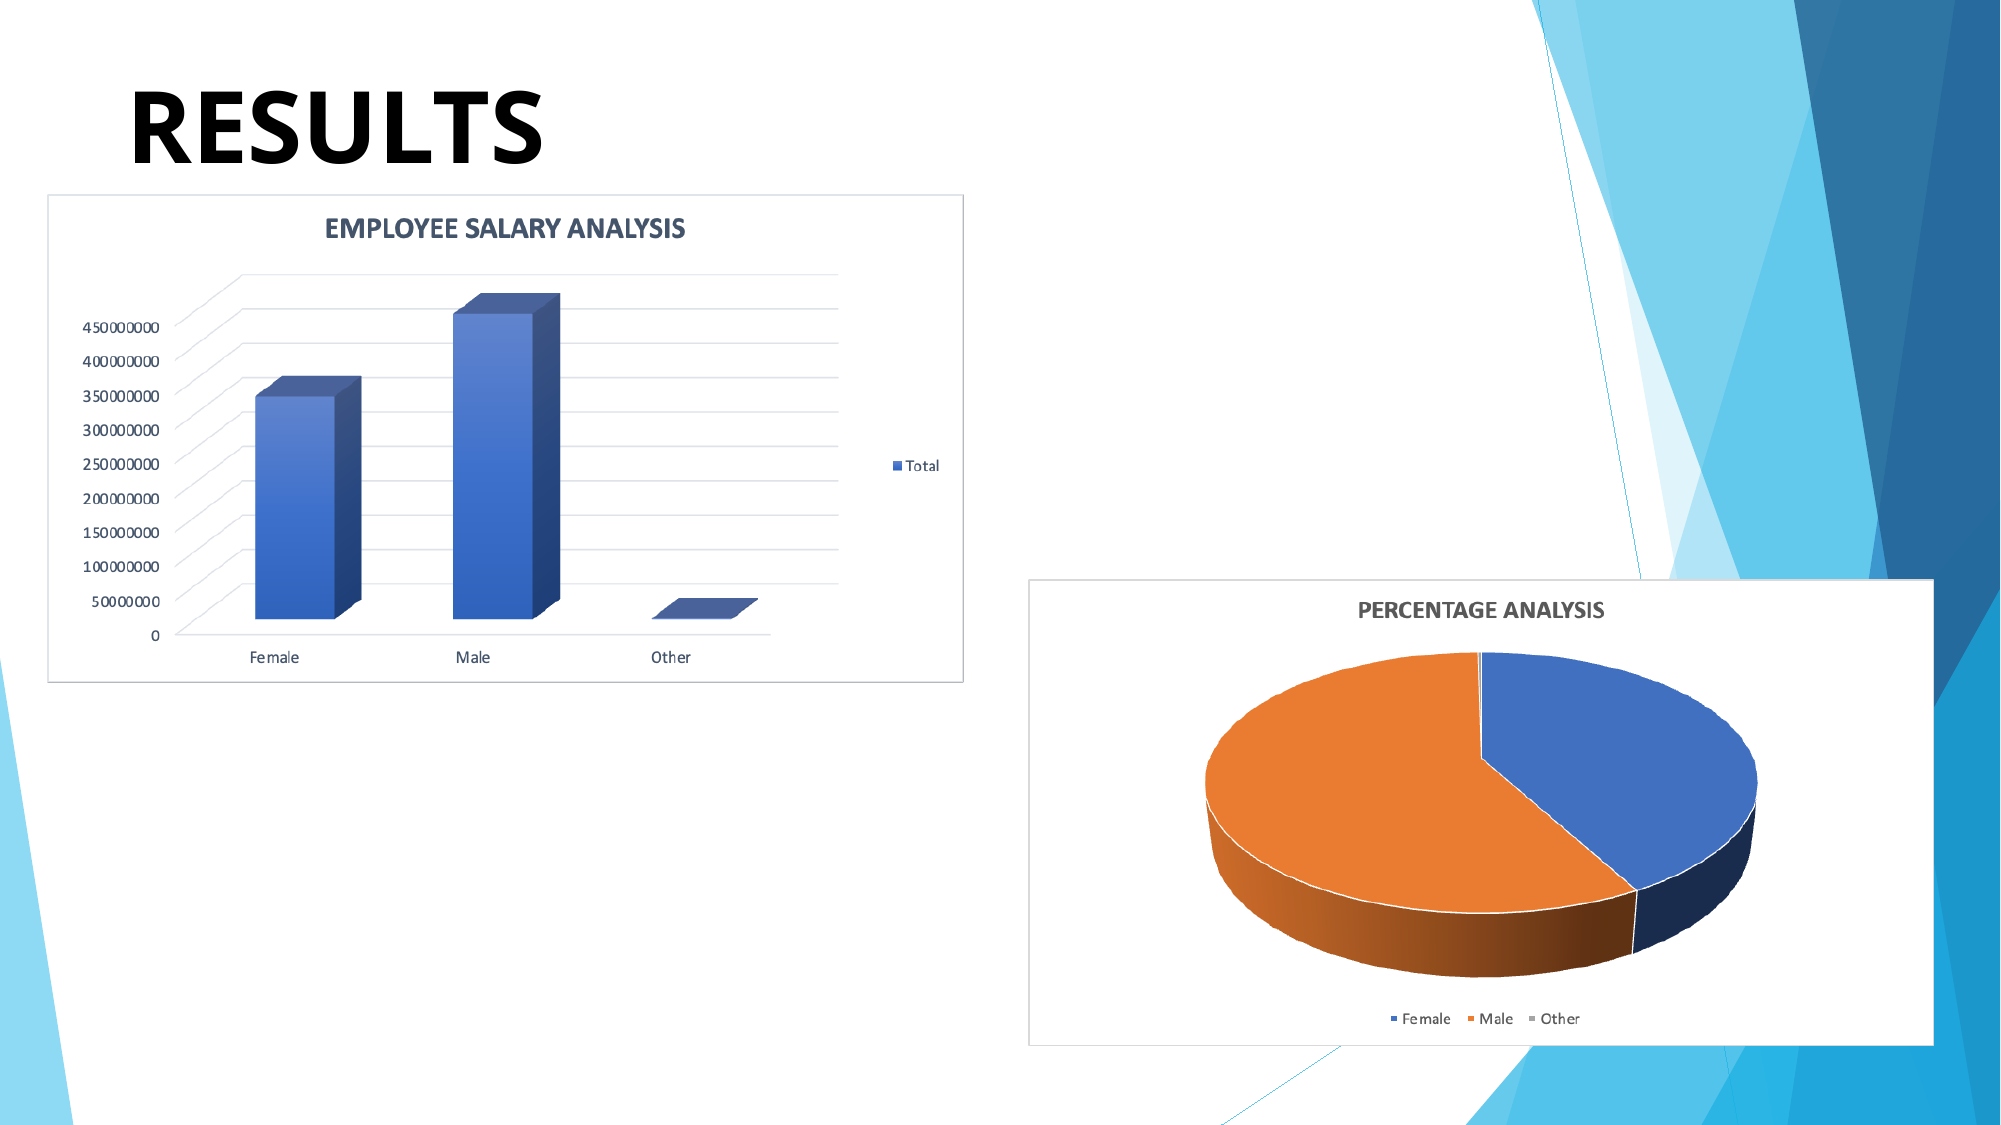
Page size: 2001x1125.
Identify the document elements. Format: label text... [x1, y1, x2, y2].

title RESULTS [123, 62, 1877, 188]
picture [1026, 578, 1935, 1047]
picture [47, 193, 964, 683]
